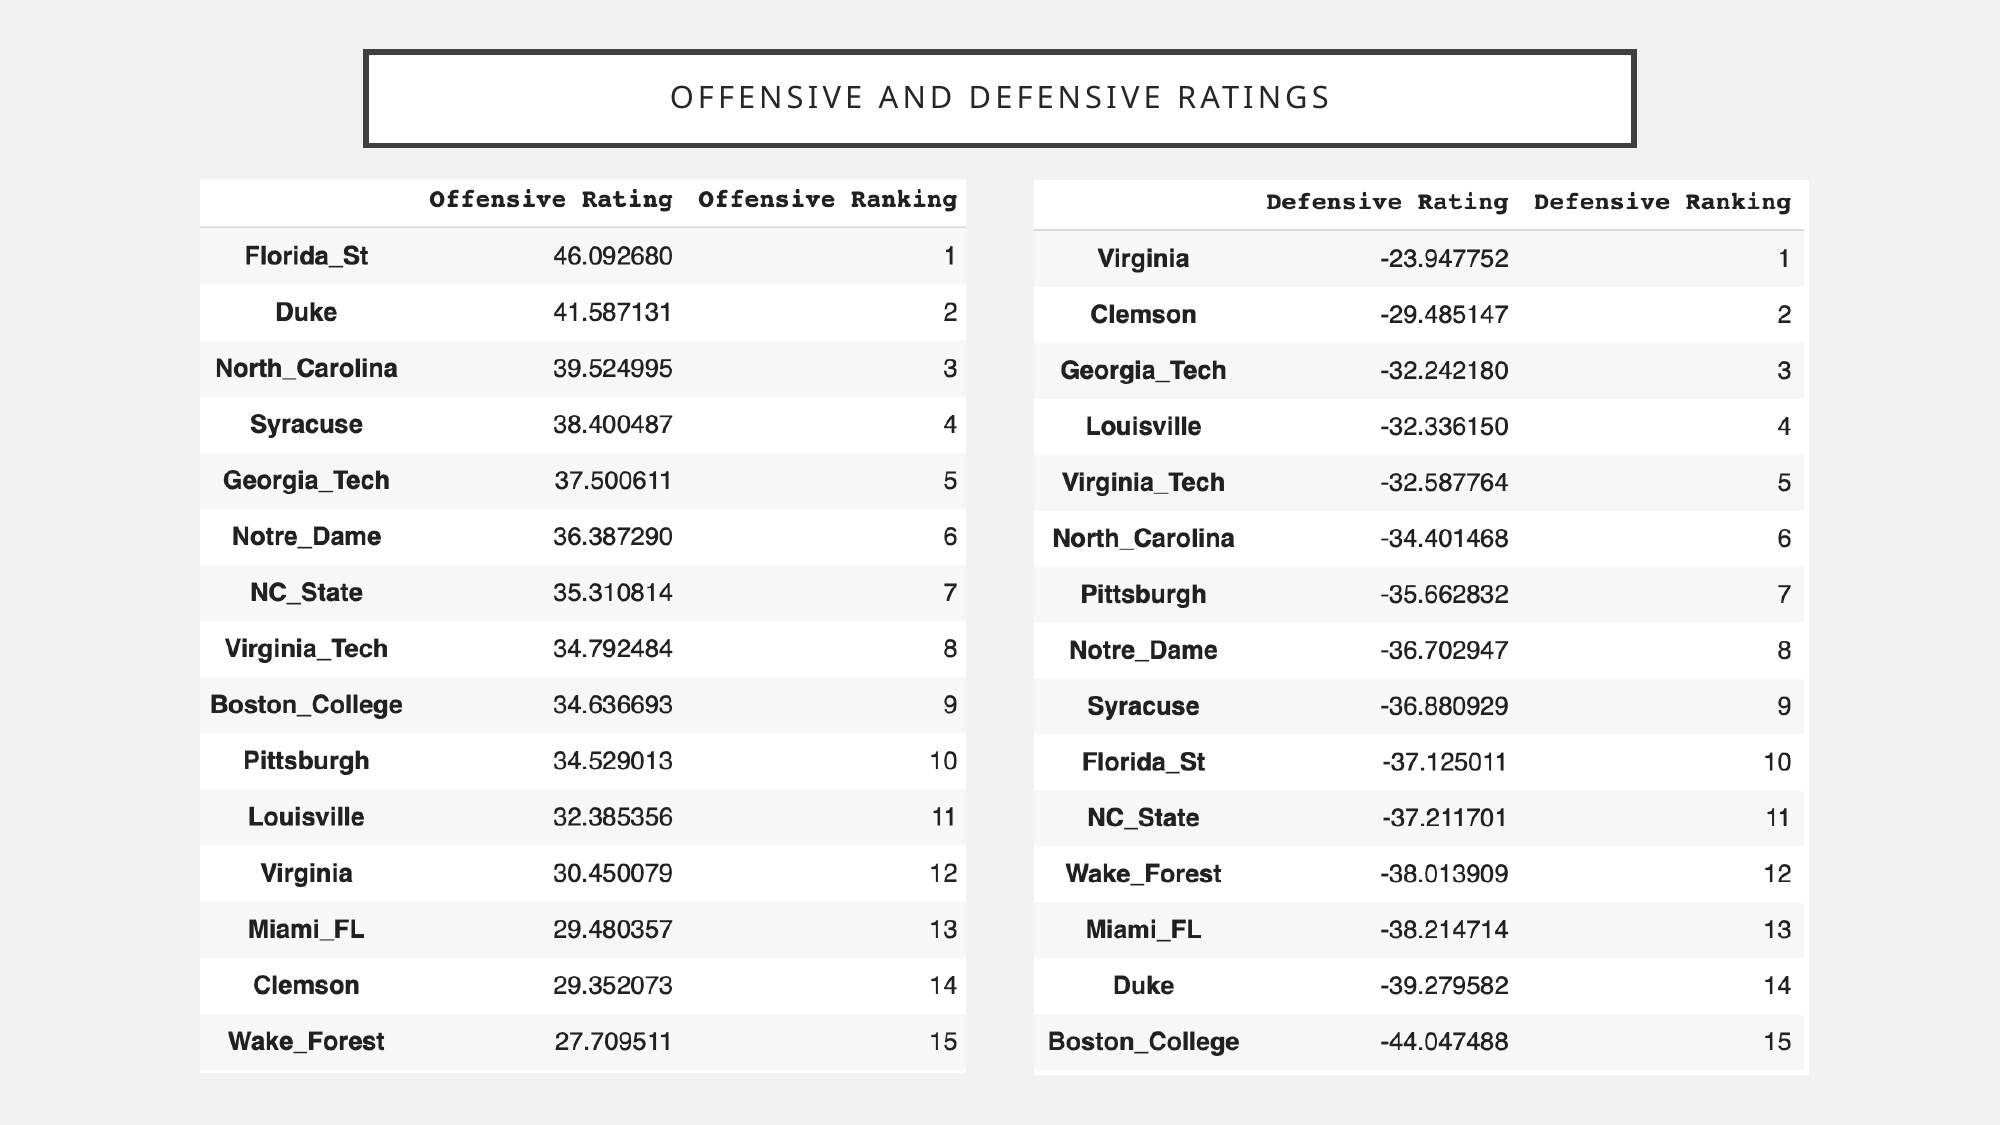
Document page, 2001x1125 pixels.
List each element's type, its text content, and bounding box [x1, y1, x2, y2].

picture [200, 179, 966, 1073]
picture [1034, 180, 1809, 1075]
title Offensive and Defensive Ratings [363, 49, 1637, 148]
